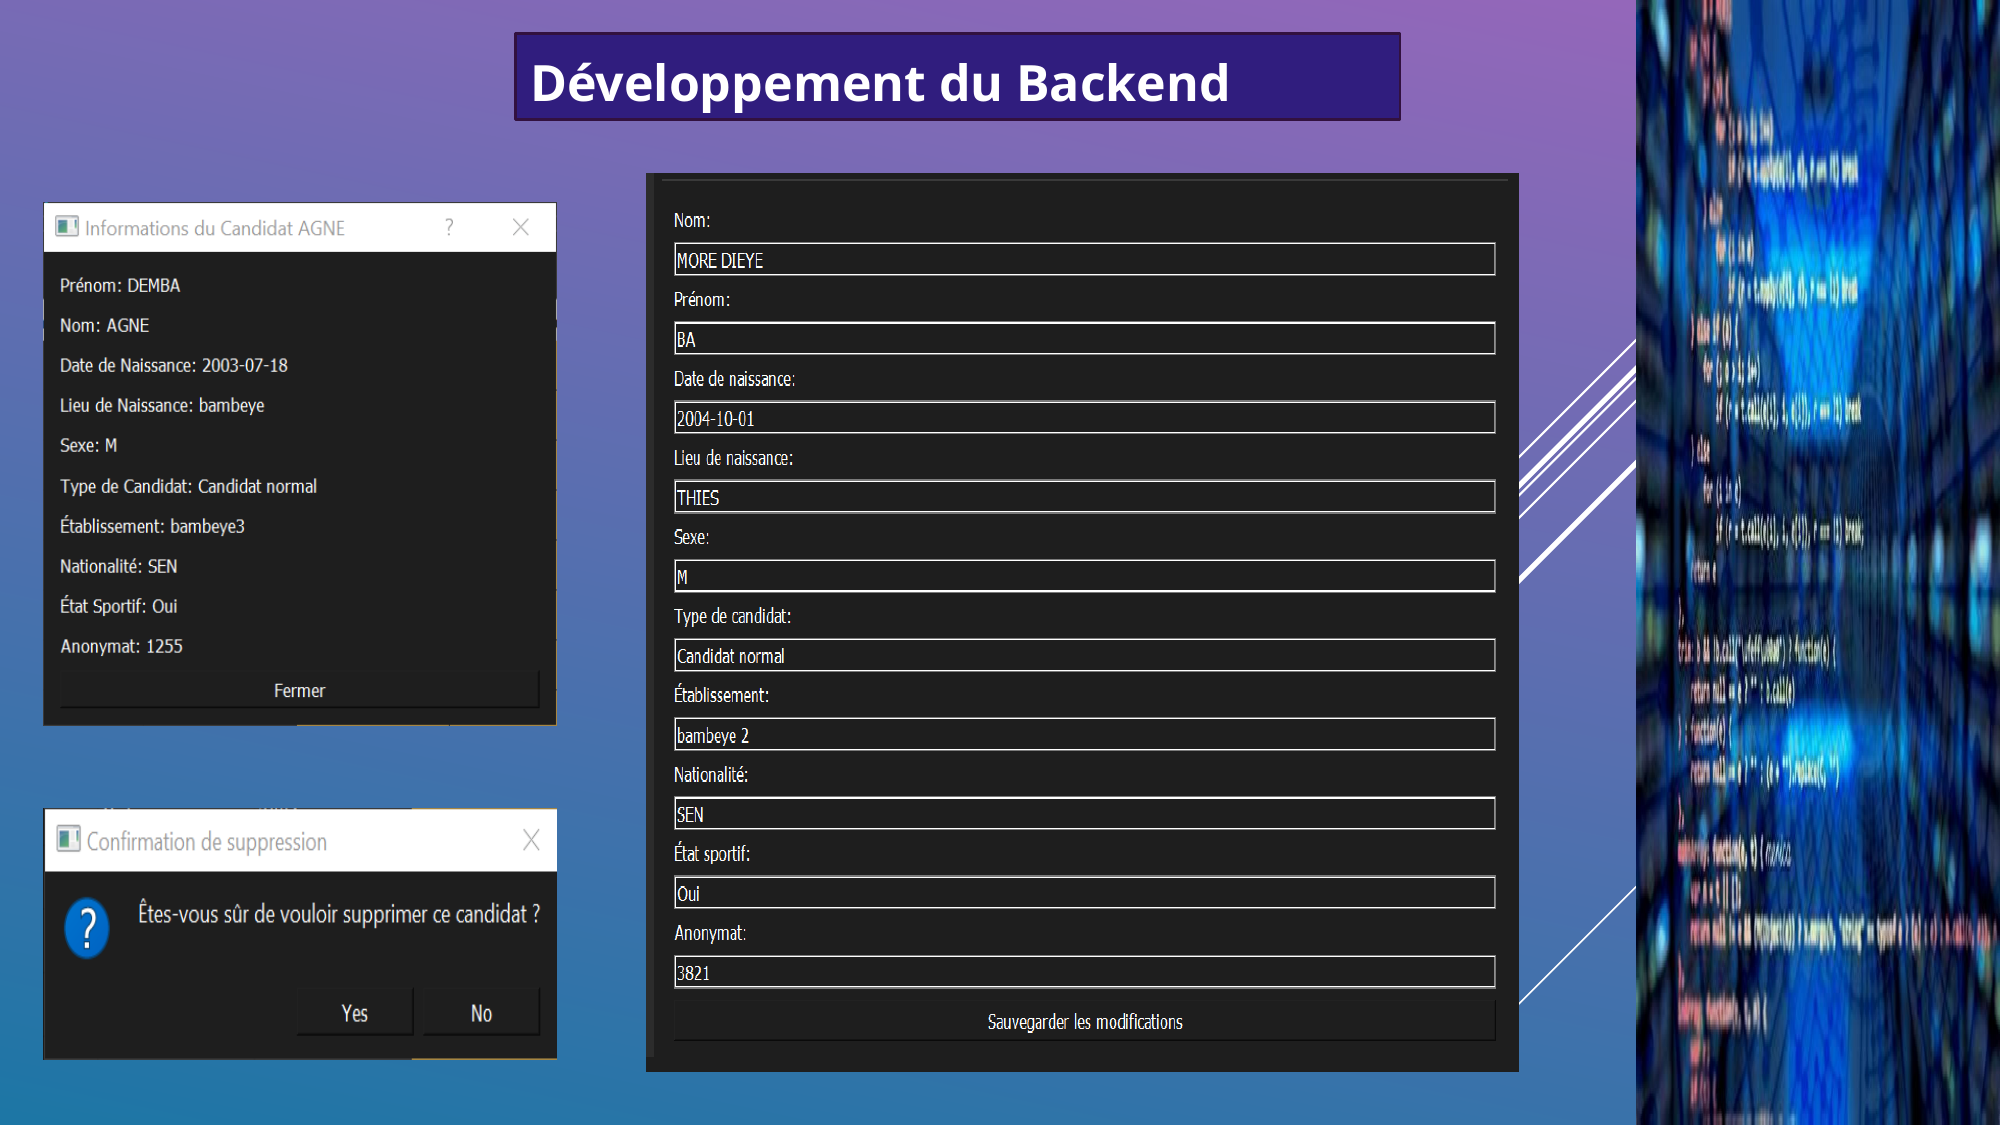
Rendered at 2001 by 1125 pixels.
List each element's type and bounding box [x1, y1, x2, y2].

text_box [237, 33, 1805, 120]
picture [1636, 0, 2000, 1125]
picture [646, 172, 1519, 1072]
picture [43, 808, 558, 1061]
picture [43, 202, 558, 726]
